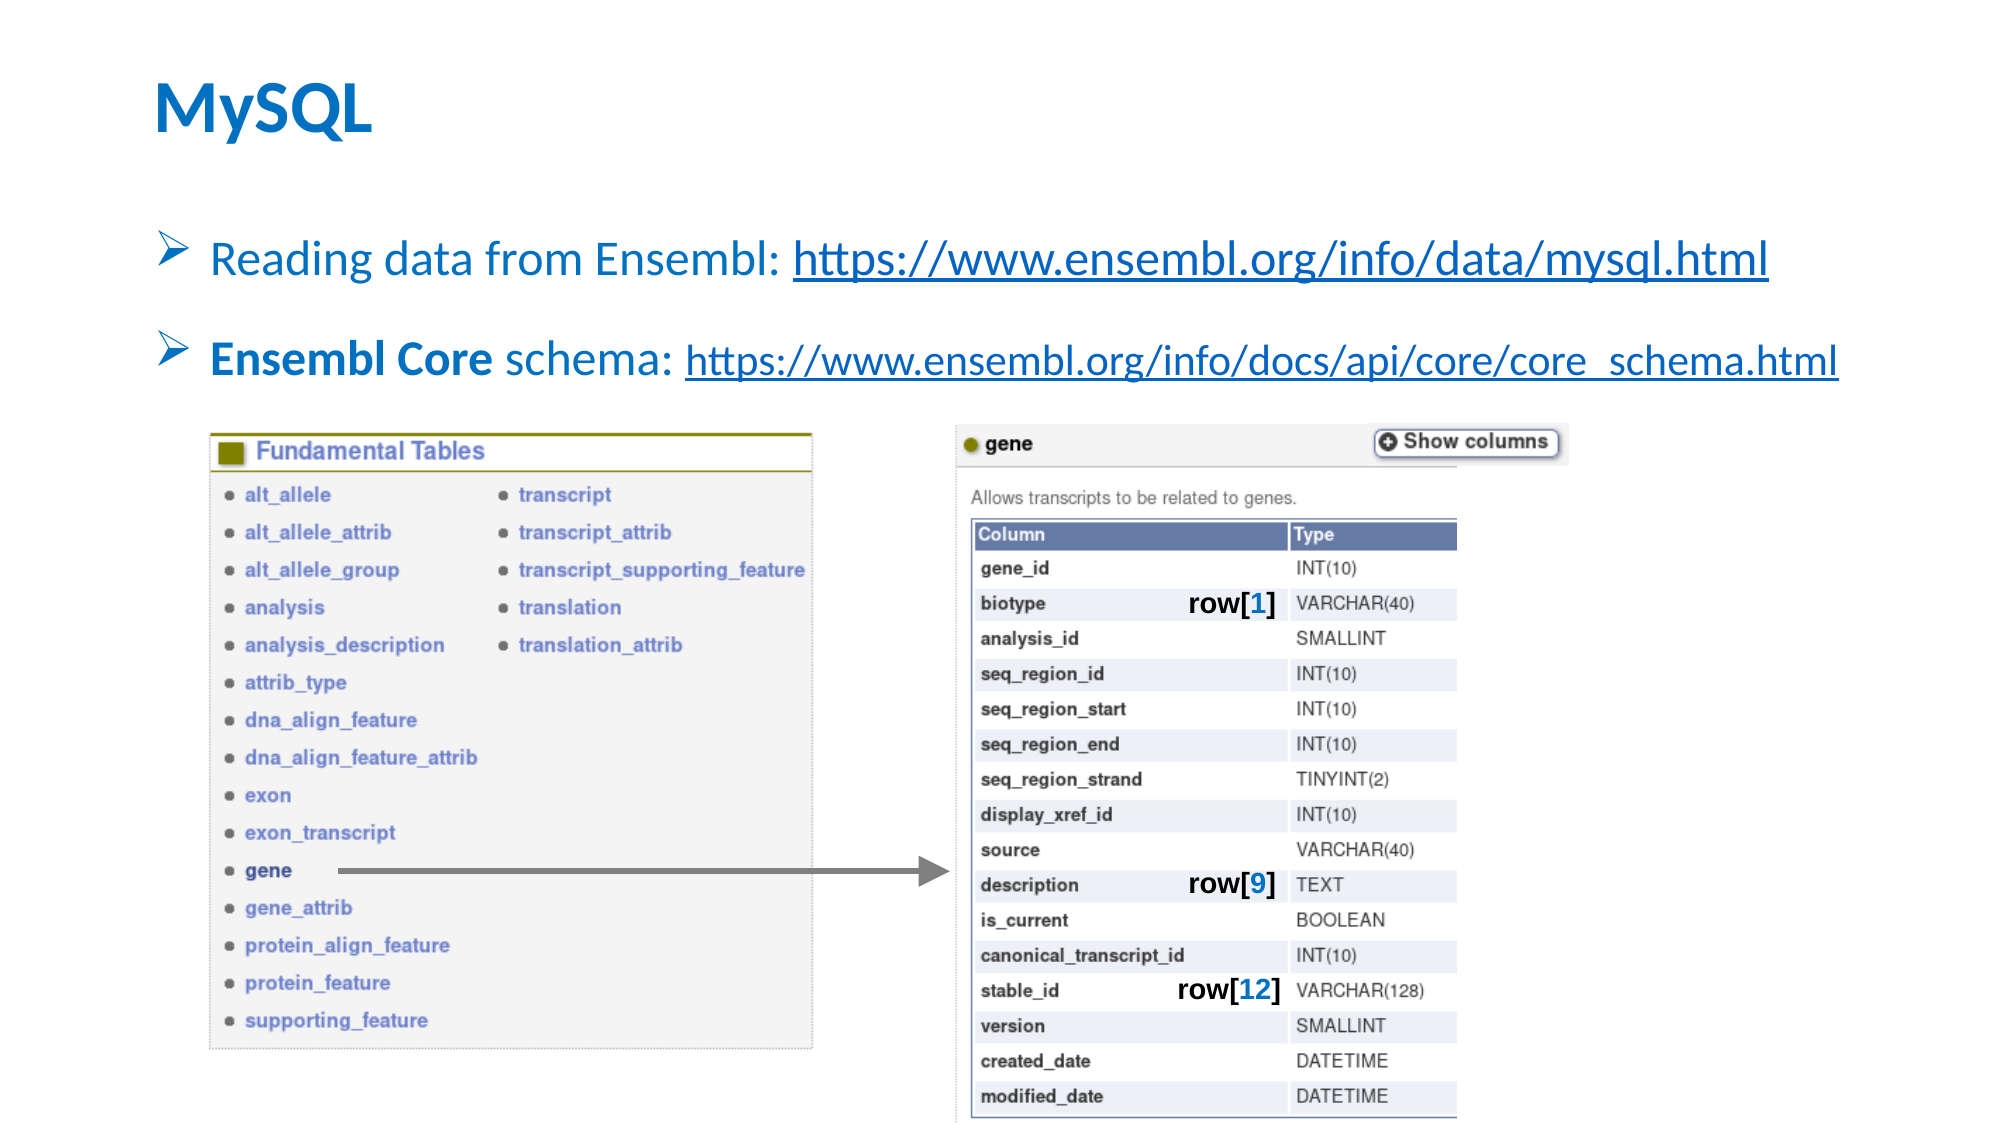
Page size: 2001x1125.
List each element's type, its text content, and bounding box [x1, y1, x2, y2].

list Reading data from Ensembl: https://www.ensembl.org/info/data/mysql.html Ensembl Core schema: https://www.ensembl.org/info/docs/api/core/core_schema.html [138, 187, 1862, 725]
picture [949, 423, 1569, 1124]
picture [199, 427, 818, 1059]
title MySQL [138, 0, 1864, 218]
